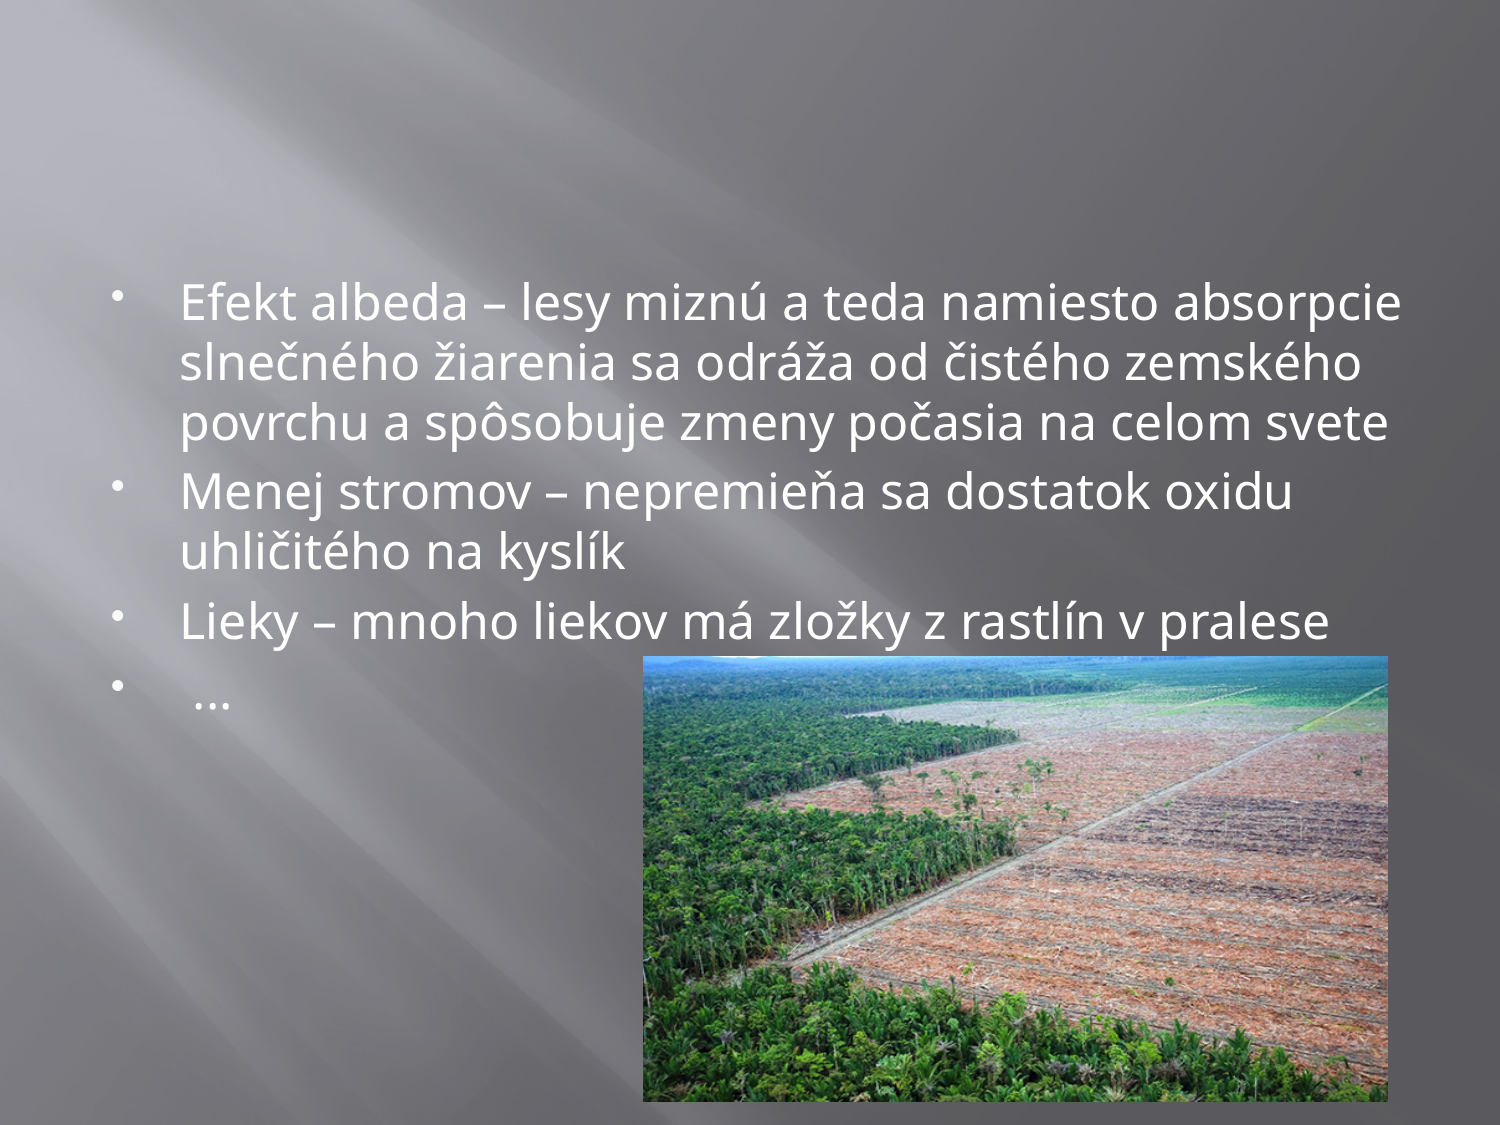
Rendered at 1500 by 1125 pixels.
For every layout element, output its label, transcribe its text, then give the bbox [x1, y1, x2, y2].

list Efekt albeda – lesy miznú a teda namiesto absorpcie slnečného žiarenia sa odráža od čistého zemského povrchu a spôsobuje zmeny počasia na celom svete Menej stromov – nepremieňa sa dostatok oxidu uhličitého na kyslík Lieky – mnoho liekov má zložky z rastlín v pralese ... [75, 262, 1425, 1035]
picture [643, 656, 1389, 1102]
